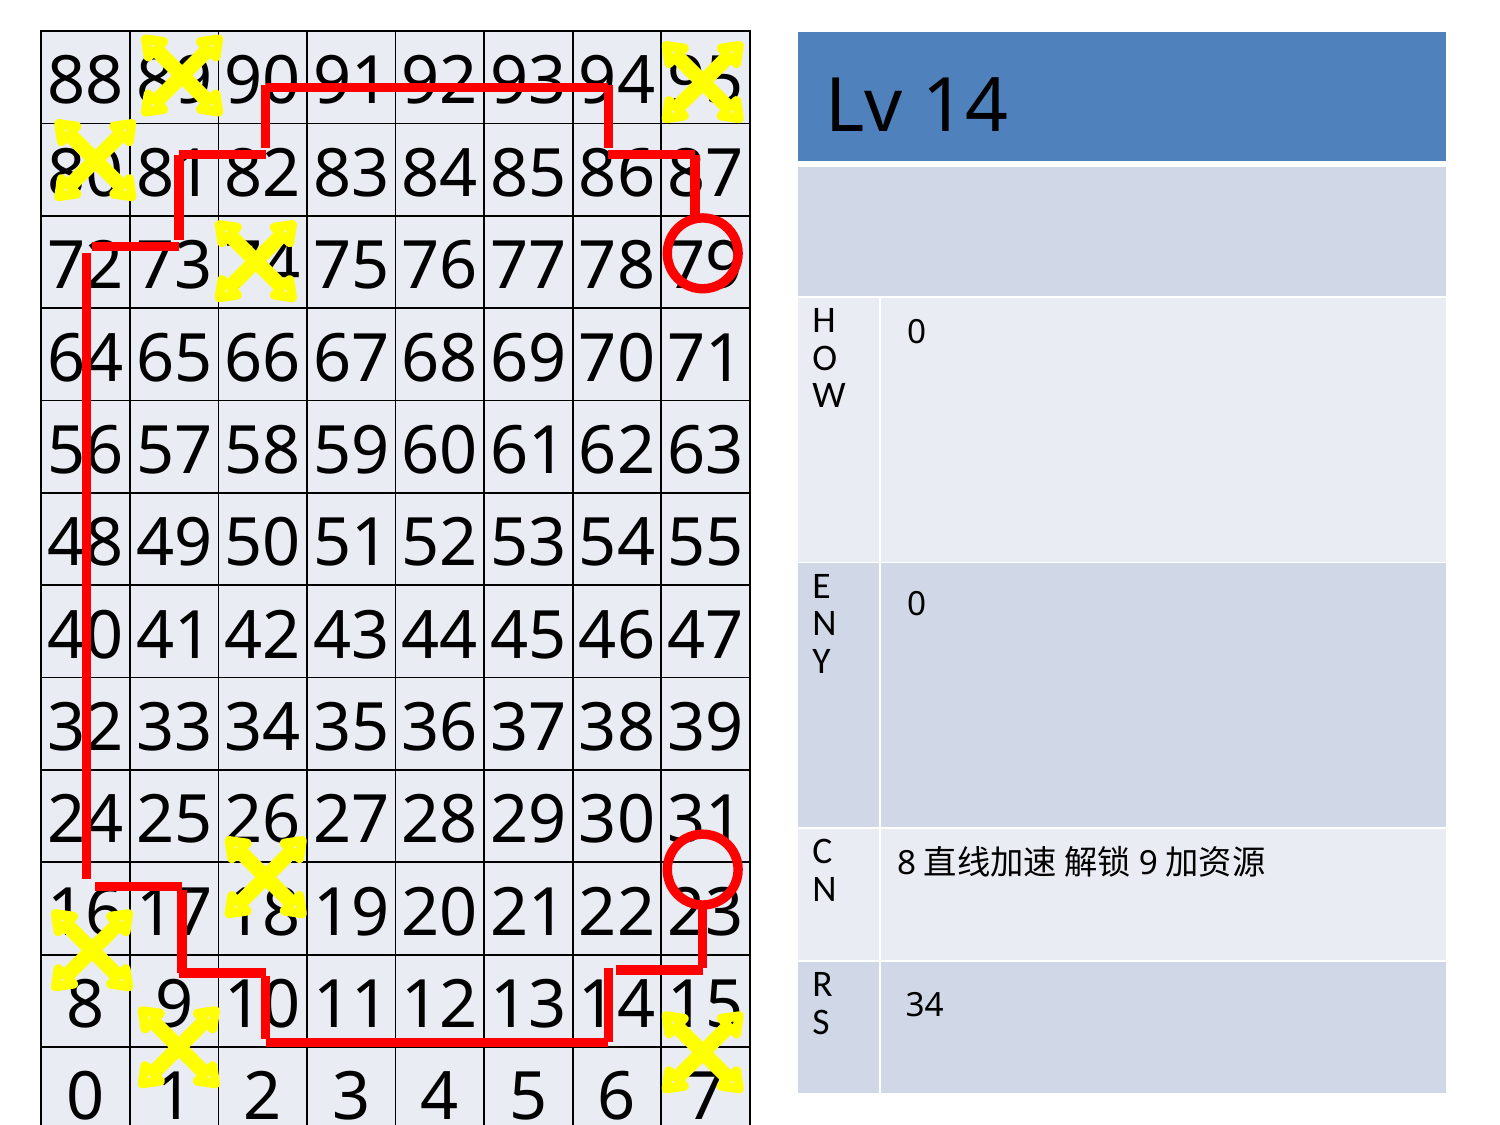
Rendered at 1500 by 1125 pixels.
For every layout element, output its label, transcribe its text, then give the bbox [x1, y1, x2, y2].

text_box 8直线加速 解锁9加资源 [882, 834, 1281, 889]
text_box [56, 121, 134, 199]
text_box [665, 215, 741, 291]
text_box 34 [890, 975, 959, 1031]
text_box [664, 1013, 742, 1091]
text_box [227, 838, 305, 916]
text_box [217, 222, 295, 300]
text_box Lv 14 [810, 48, 1024, 154]
text_box [665, 832, 741, 907]
text_box 0 [892, 302, 941, 358]
text_box [143, 37, 221, 114]
text_box [664, 43, 742, 121]
text_box [53, 911, 131, 989]
text_box 0 [892, 574, 941, 629]
text_box [140, 1008, 218, 1086]
